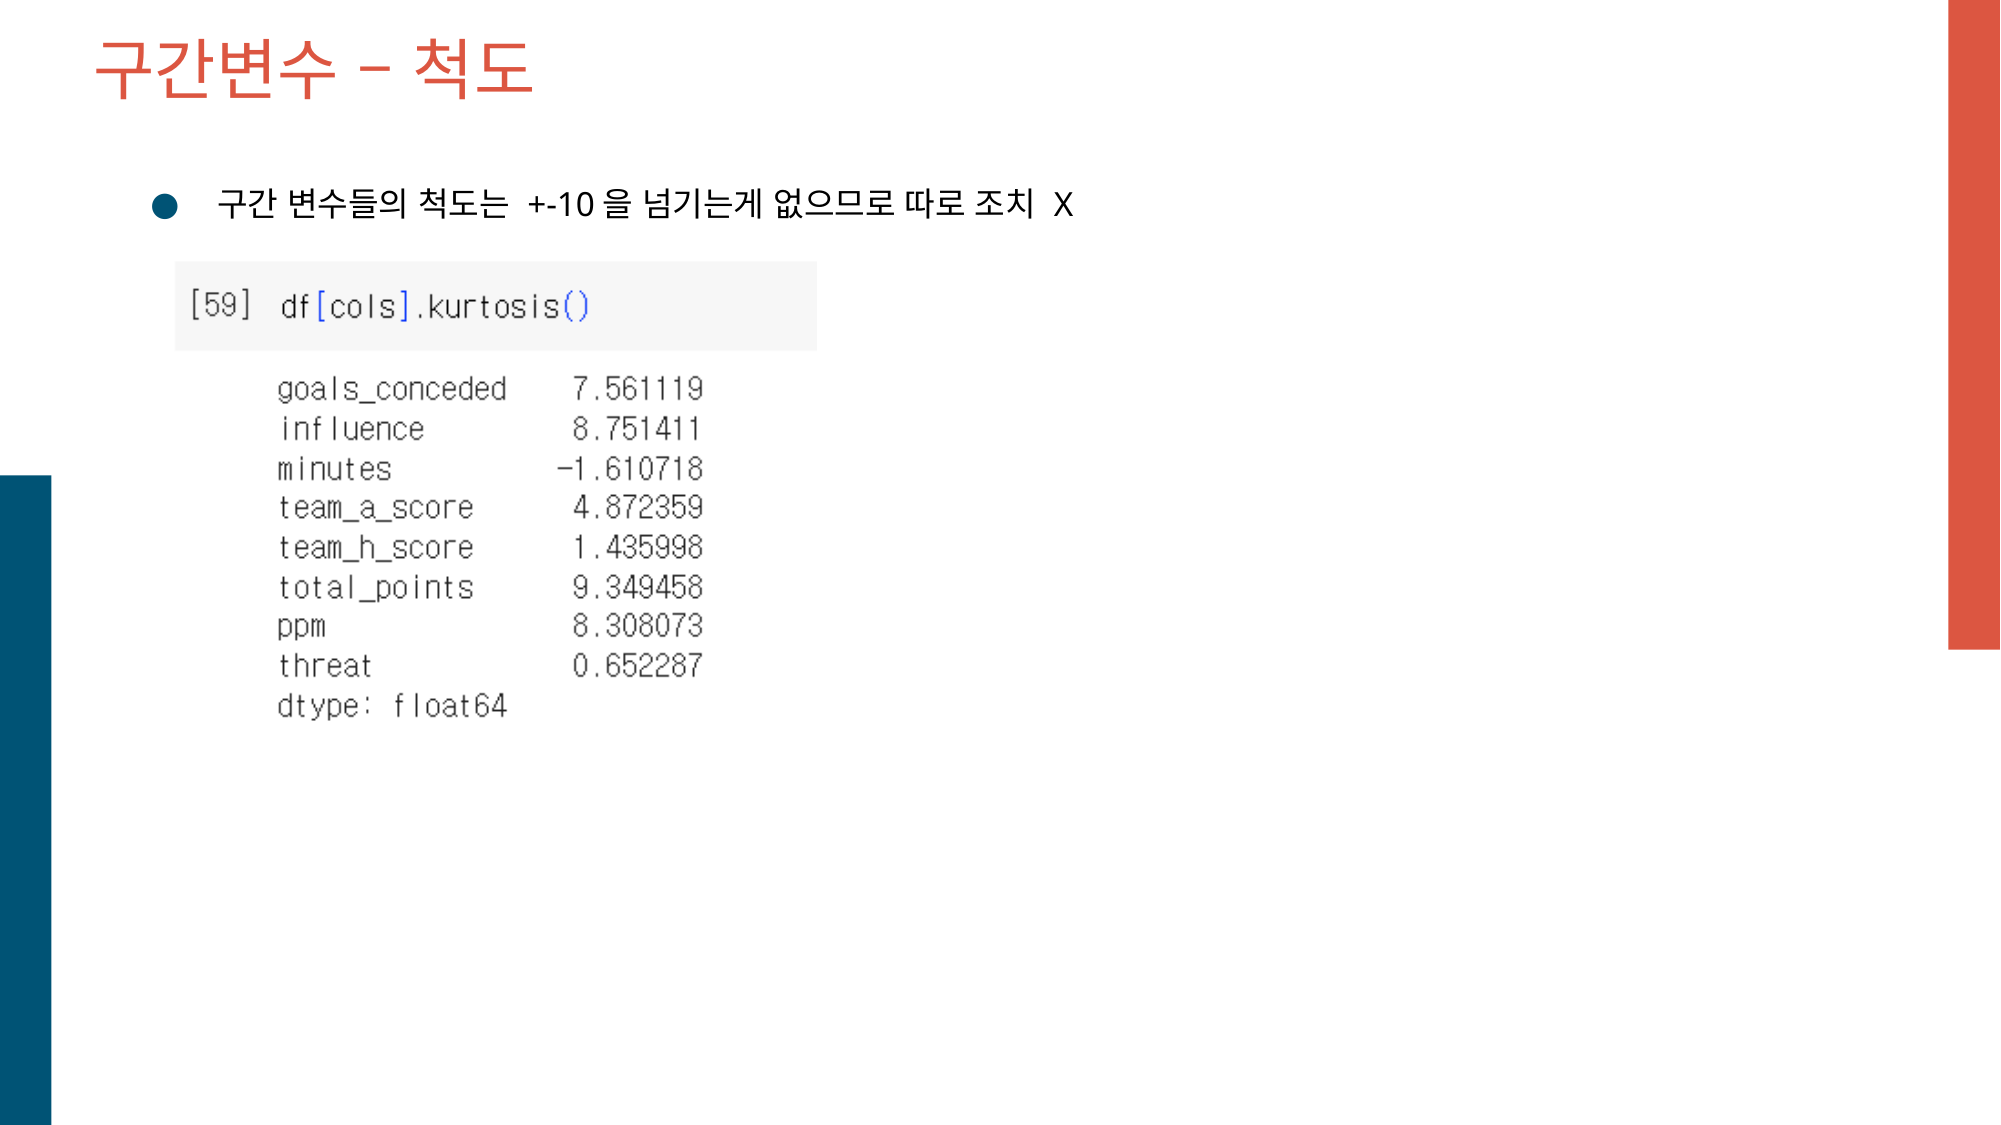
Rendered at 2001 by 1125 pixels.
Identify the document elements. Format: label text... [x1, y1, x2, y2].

title 구간변수 – 척도 [73, 25, 1838, 111]
picture [170, 260, 817, 762]
list 구간 변수들의 척도는 +-10을 넘기는게 없으므로 따로 조치 X [102, 162, 1373, 265]
